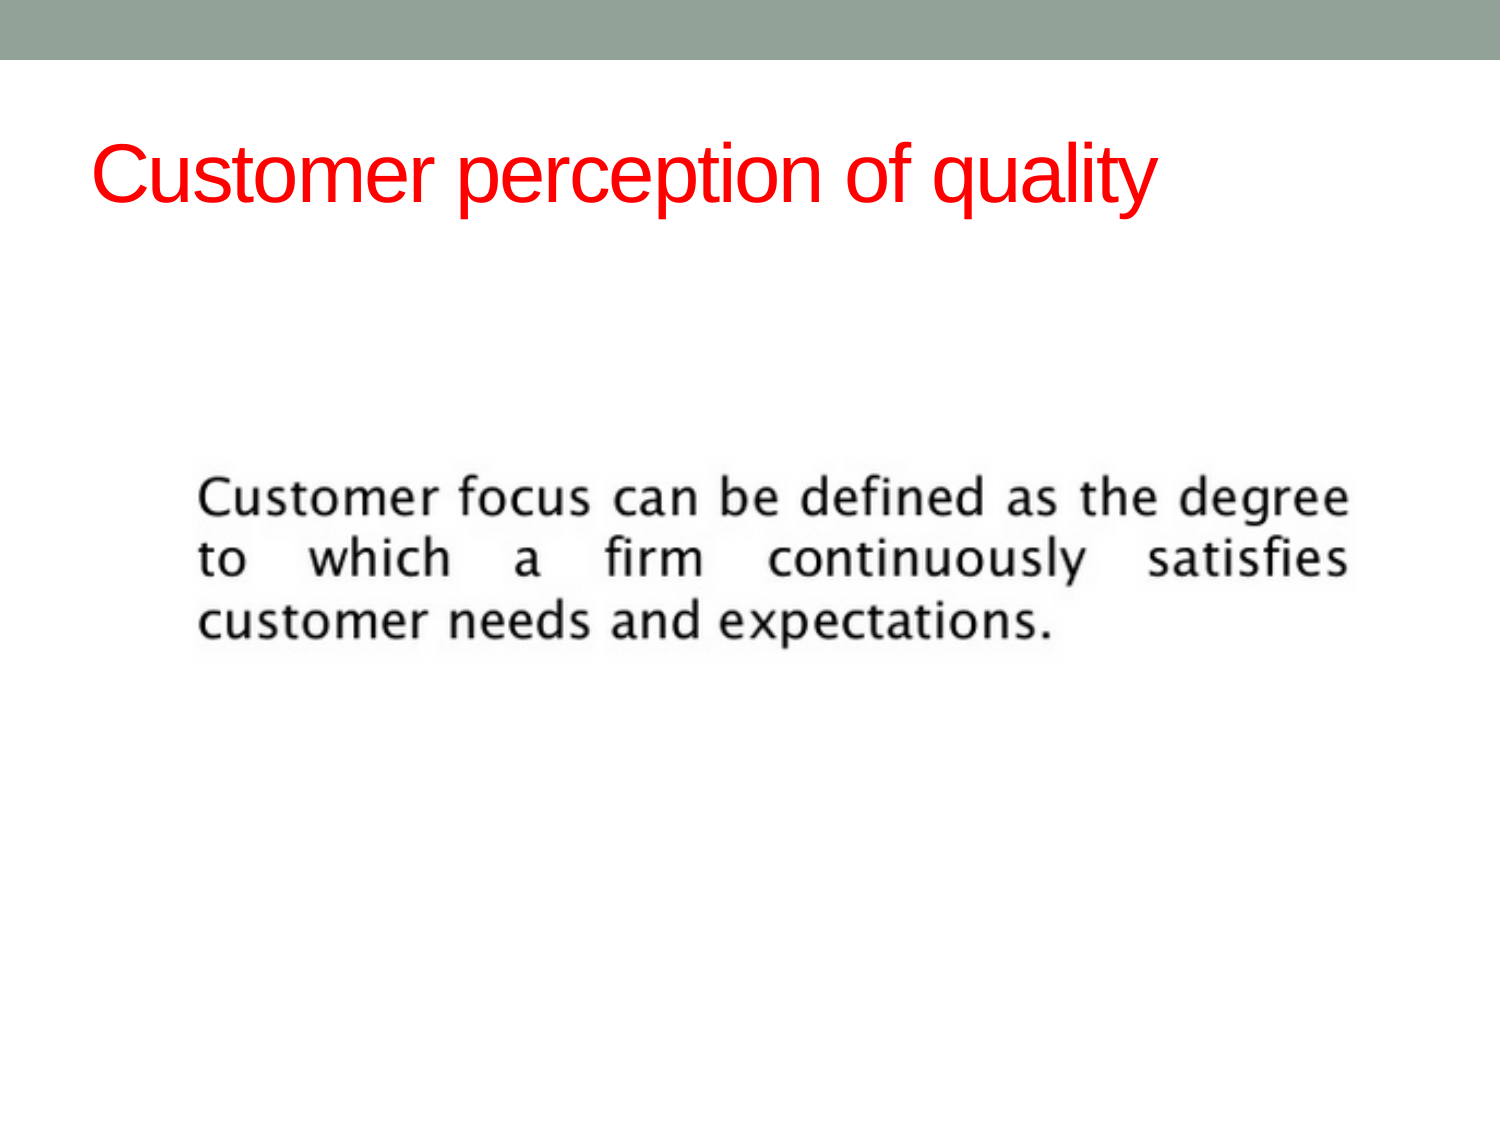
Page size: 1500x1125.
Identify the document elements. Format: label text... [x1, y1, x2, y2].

title Customer perception of quality [75, 87, 1425, 250]
picture [147, 419, 1394, 715]
